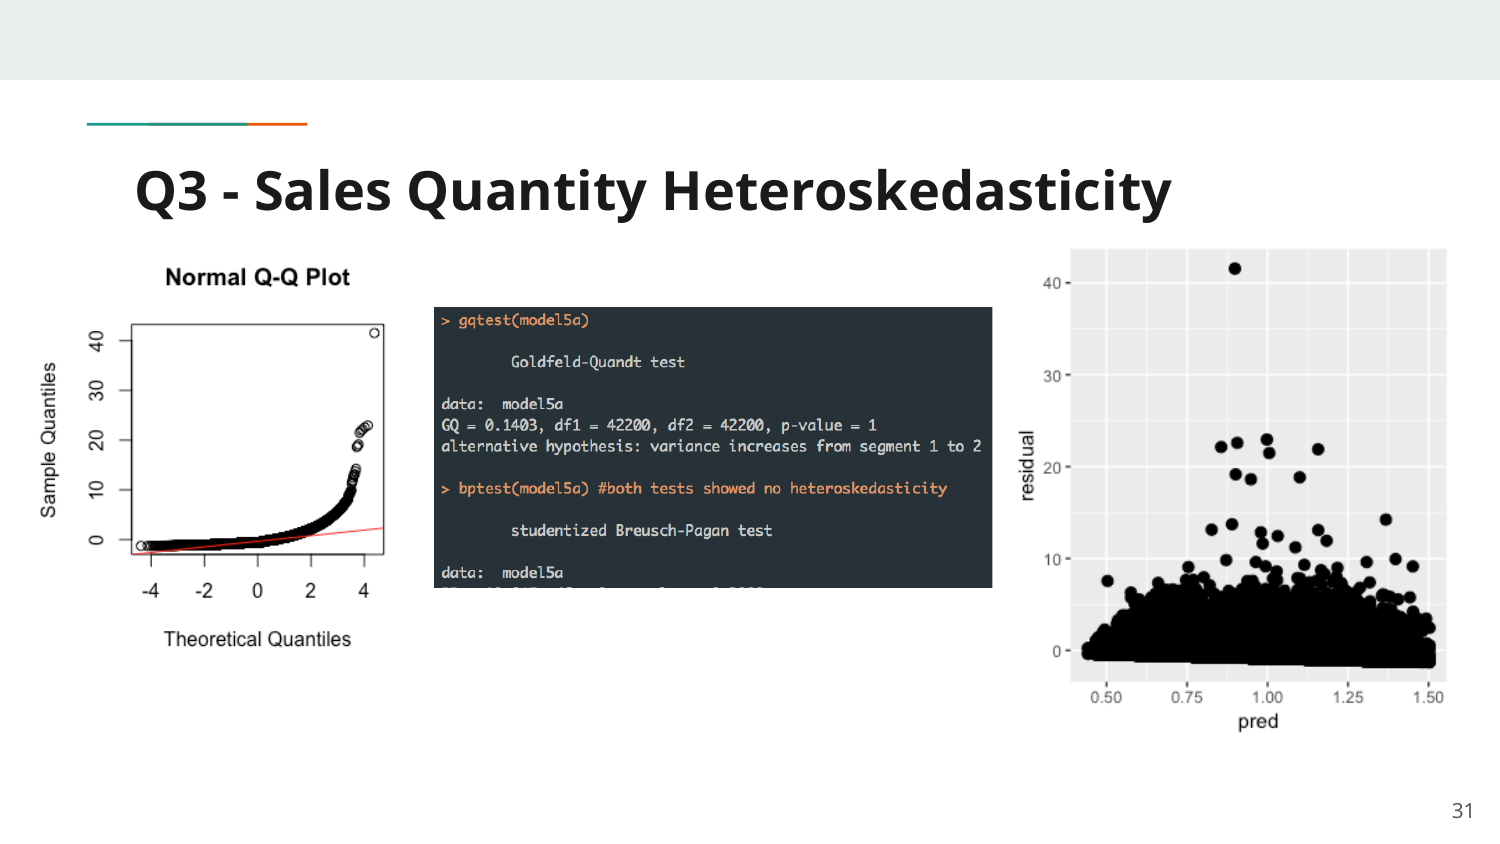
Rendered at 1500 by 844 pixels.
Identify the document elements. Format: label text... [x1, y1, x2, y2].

picture [1008, 238, 1457, 743]
title Q3 - Sales Quantity Heteroskedasticity [119, 141, 1381, 230]
picture [34, 227, 993, 676]
slide_number ‹#› [1400, 779, 1491, 844]
